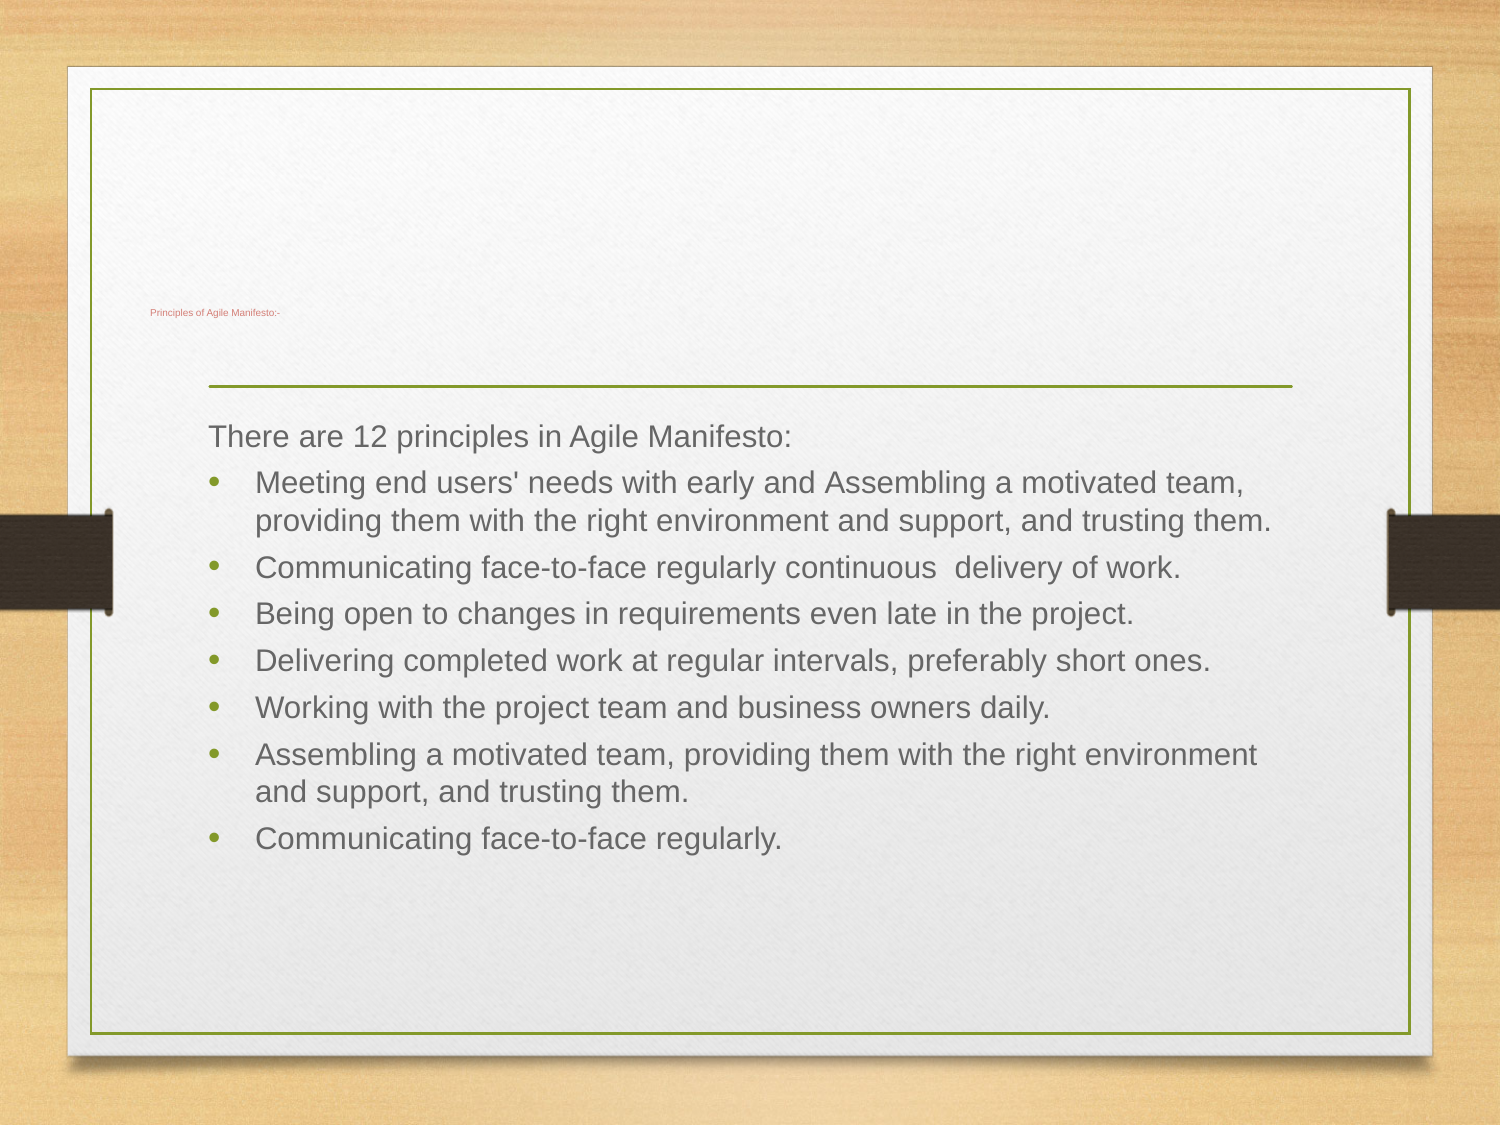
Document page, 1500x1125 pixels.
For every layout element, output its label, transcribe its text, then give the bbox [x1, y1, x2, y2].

title Principles of Agile Manifesto:- [135, 226, 1317, 387]
picture [0, 0, 1500, 1125]
list There are 12 principles in Agile Manifesto: Meeting end users' needs with early and Assembling a motivated team, providing them with the right environment and support, and trusting them. Communicating face-to-face regularly continuous delivery of work. Being open to changes in requirements even late in the project. Delivering completed work at regular intervals, preferably short ones. Working with the project team and business owners daily. Assembling a motivated team, providing them with the right environment and support, and trusting them. Communicating face-to-face regularly. [193, 408, 1309, 974]
